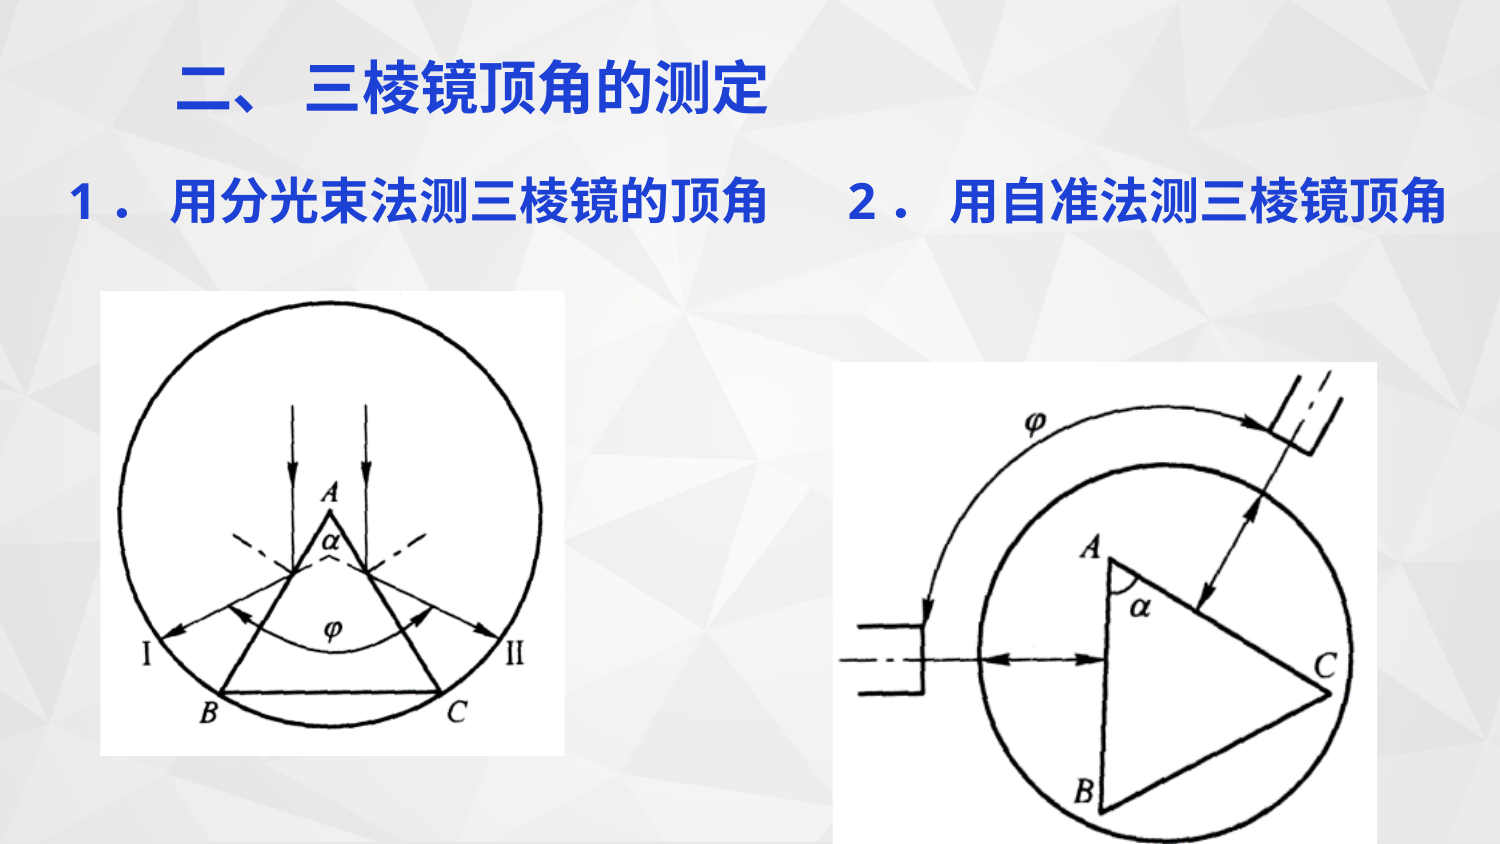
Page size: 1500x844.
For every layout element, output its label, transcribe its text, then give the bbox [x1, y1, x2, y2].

text_box 2． 用自准法测三棱镜顶角 [887, 161, 1500, 237]
picture [0, 0, 1500, 844]
text_box 1． 用分光束法测三棱镜的顶角 [53, 161, 887, 237]
text_box 二、 三棱镜顶角的测定 [159, 43, 993, 129]
